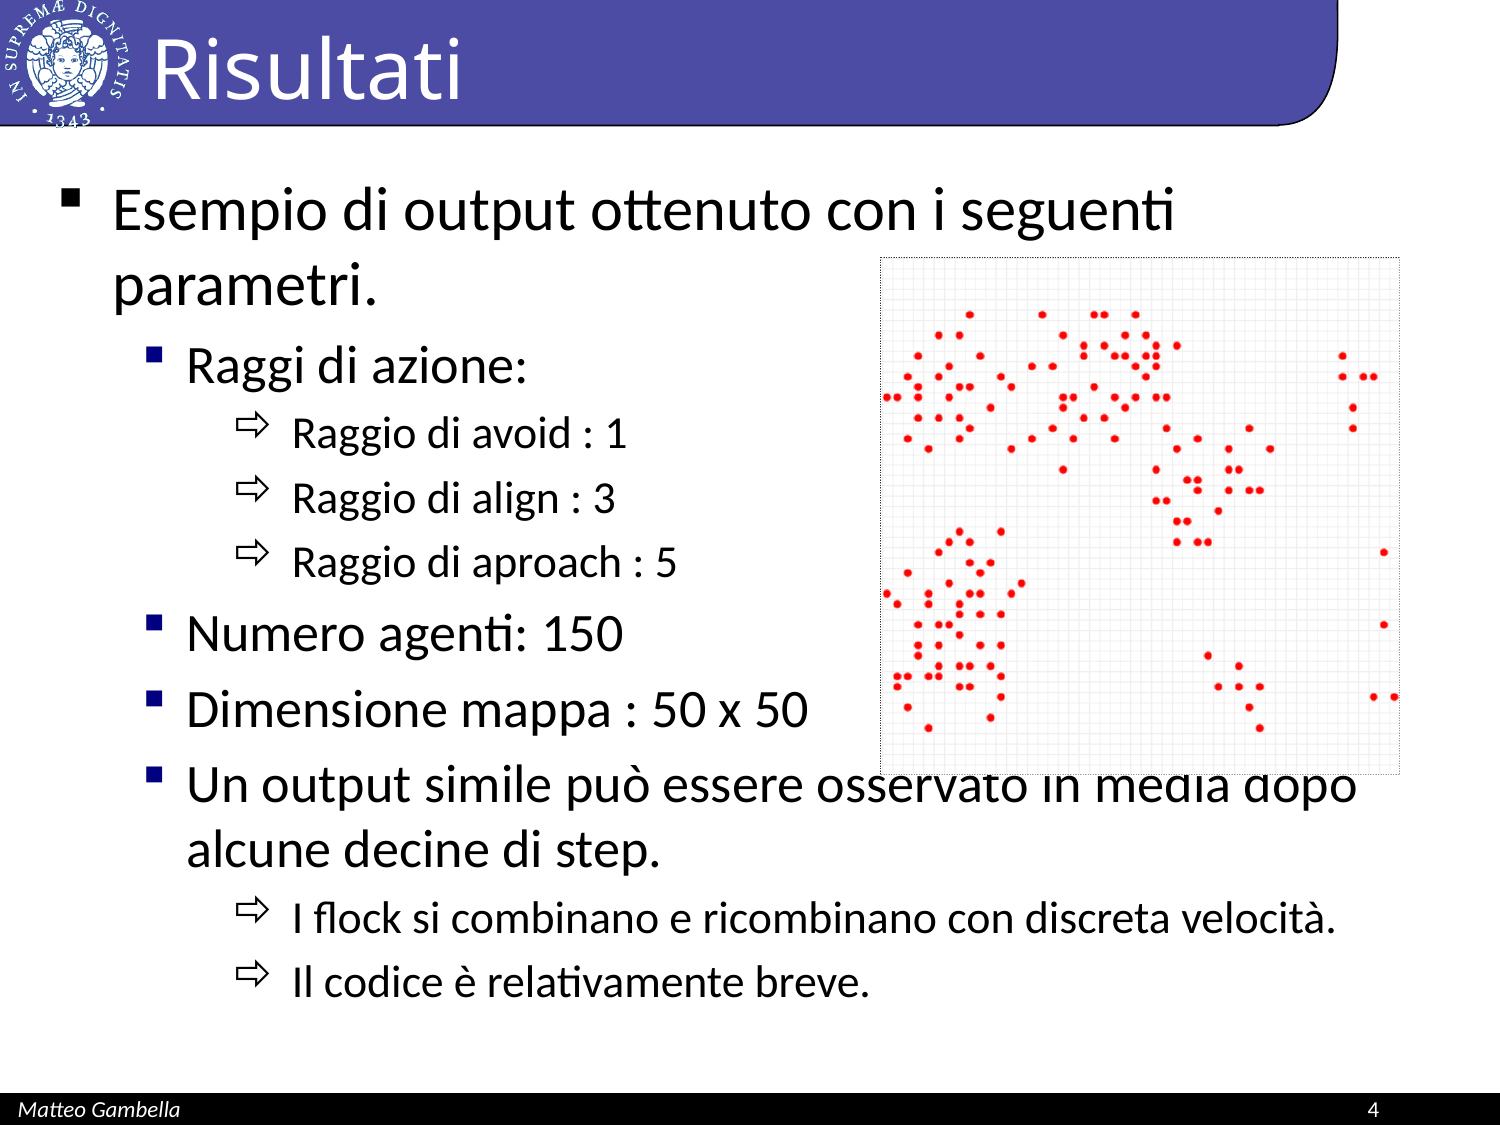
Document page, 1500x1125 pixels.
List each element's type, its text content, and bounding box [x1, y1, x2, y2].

picture [2, 0, 133, 131]
text_box Matteo Gambella 4 [2, 1086, 1500, 1125]
list Esempio di output ottenuto con i seguenti parametri. Raggi di azione: Raggio di avoid : 1 Raggio di align : 3 Raggio di aproach : 5 Numero agenti: 150 Dimensione mappa : 50 x 50 Un output simile può essere osservato in media dopo alcune decine di step. I flock si combinano e ricombinano con discreta velocità. Il codice è relativamente breve. [40, 160, 1460, 1086]
title Risultati [135, 6, 1341, 126]
picture [879, 255, 1400, 776]
